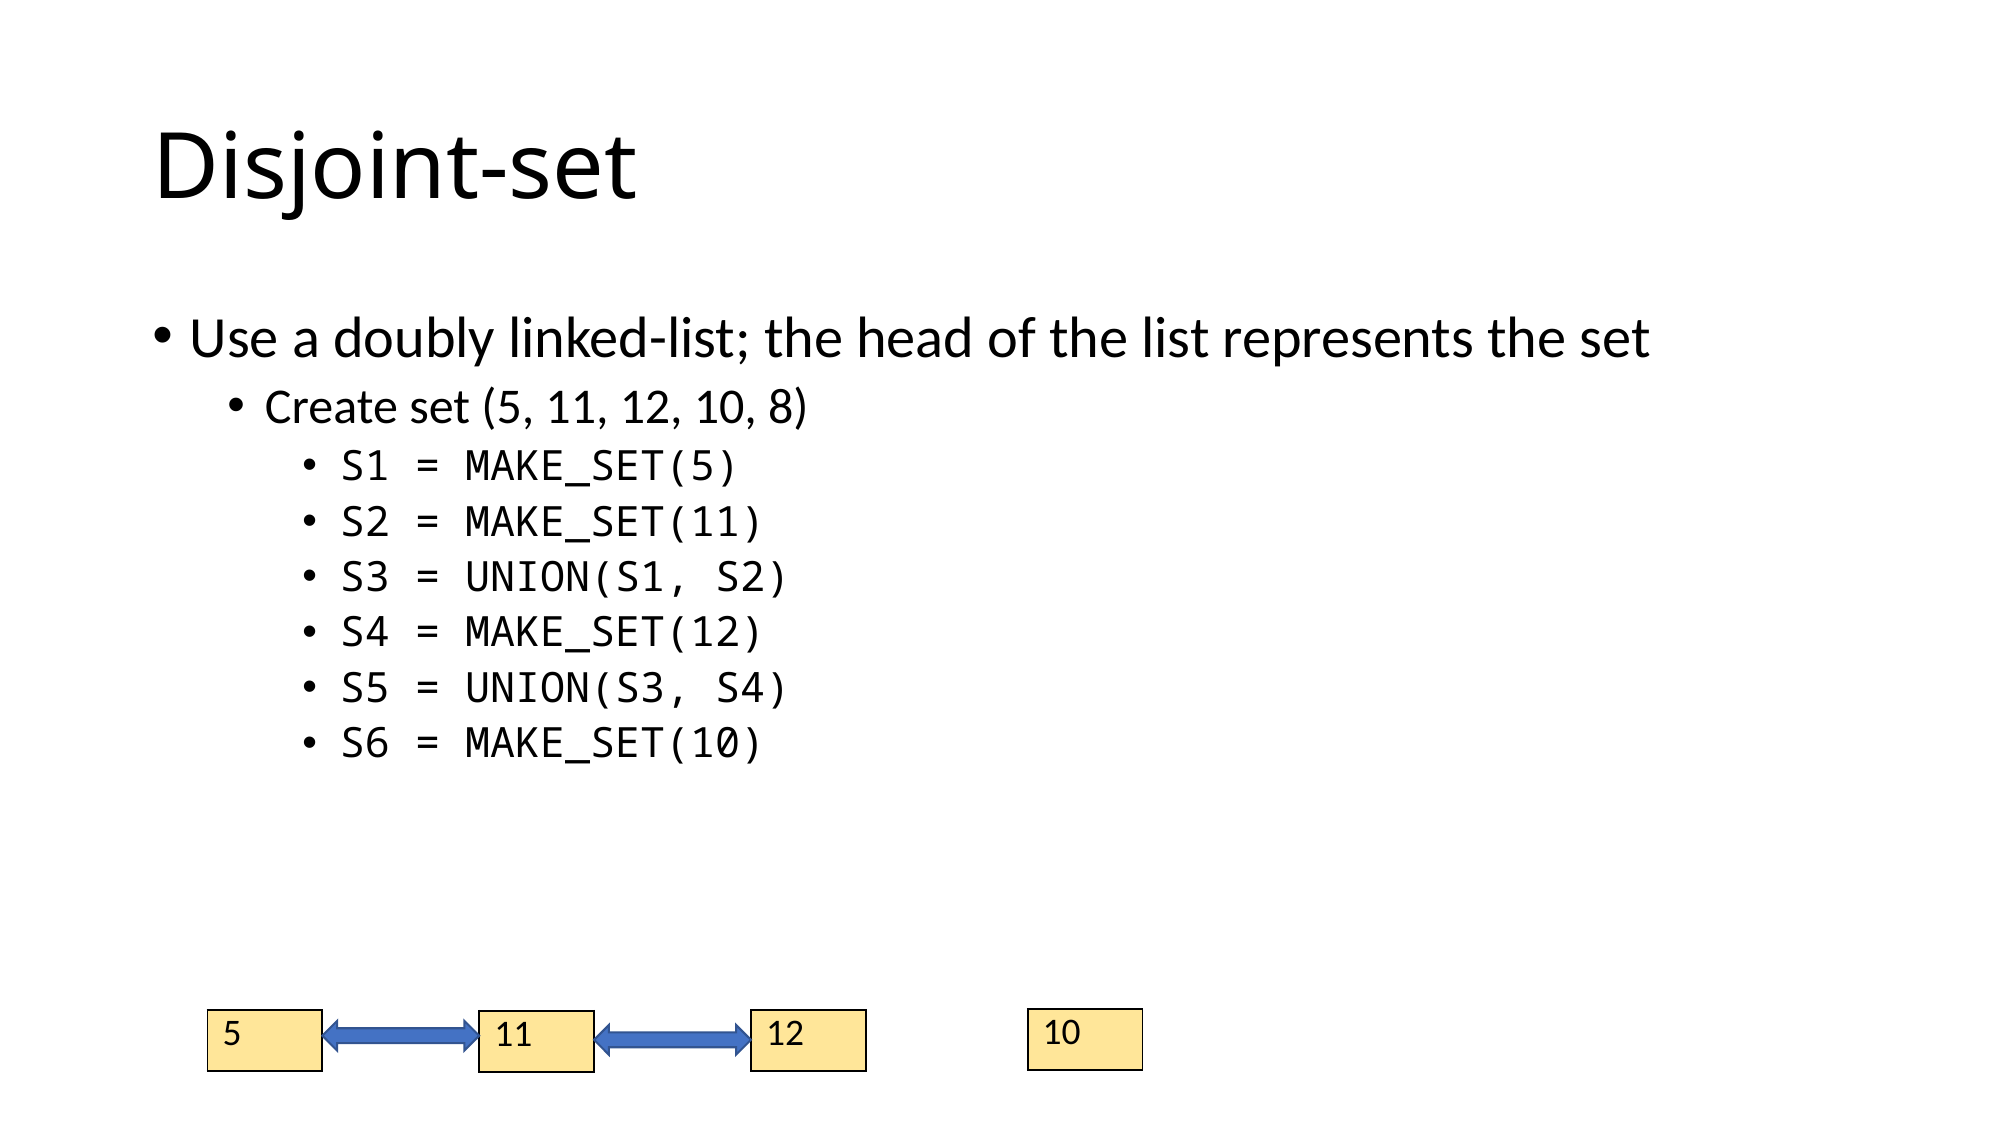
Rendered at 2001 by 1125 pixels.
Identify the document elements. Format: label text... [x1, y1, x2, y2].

title Disjoint-set [137, 59, 1863, 278]
table_header 12 [752, 1011, 865, 1070]
text_box [592, 1022, 753, 1058]
text_box [320, 1018, 481, 1054]
table_header 10 [1029, 1010, 1142, 1069]
table_header 11 [480, 1012, 593, 1071]
table_header 5 [208, 1011, 321, 1070]
list Use a doubly linked-list; the head of the list represents the set Create set (5, 11, 12, 10, 8) S1 = MAKE_SET(5) S2 = MAKE_SET(11) S3 = UNION(S1, S2) S4 = MAKE_SET(12) S5 = UNION(S3, S4) S6 = MAKE_SET(10) [137, 299, 1863, 1014]
